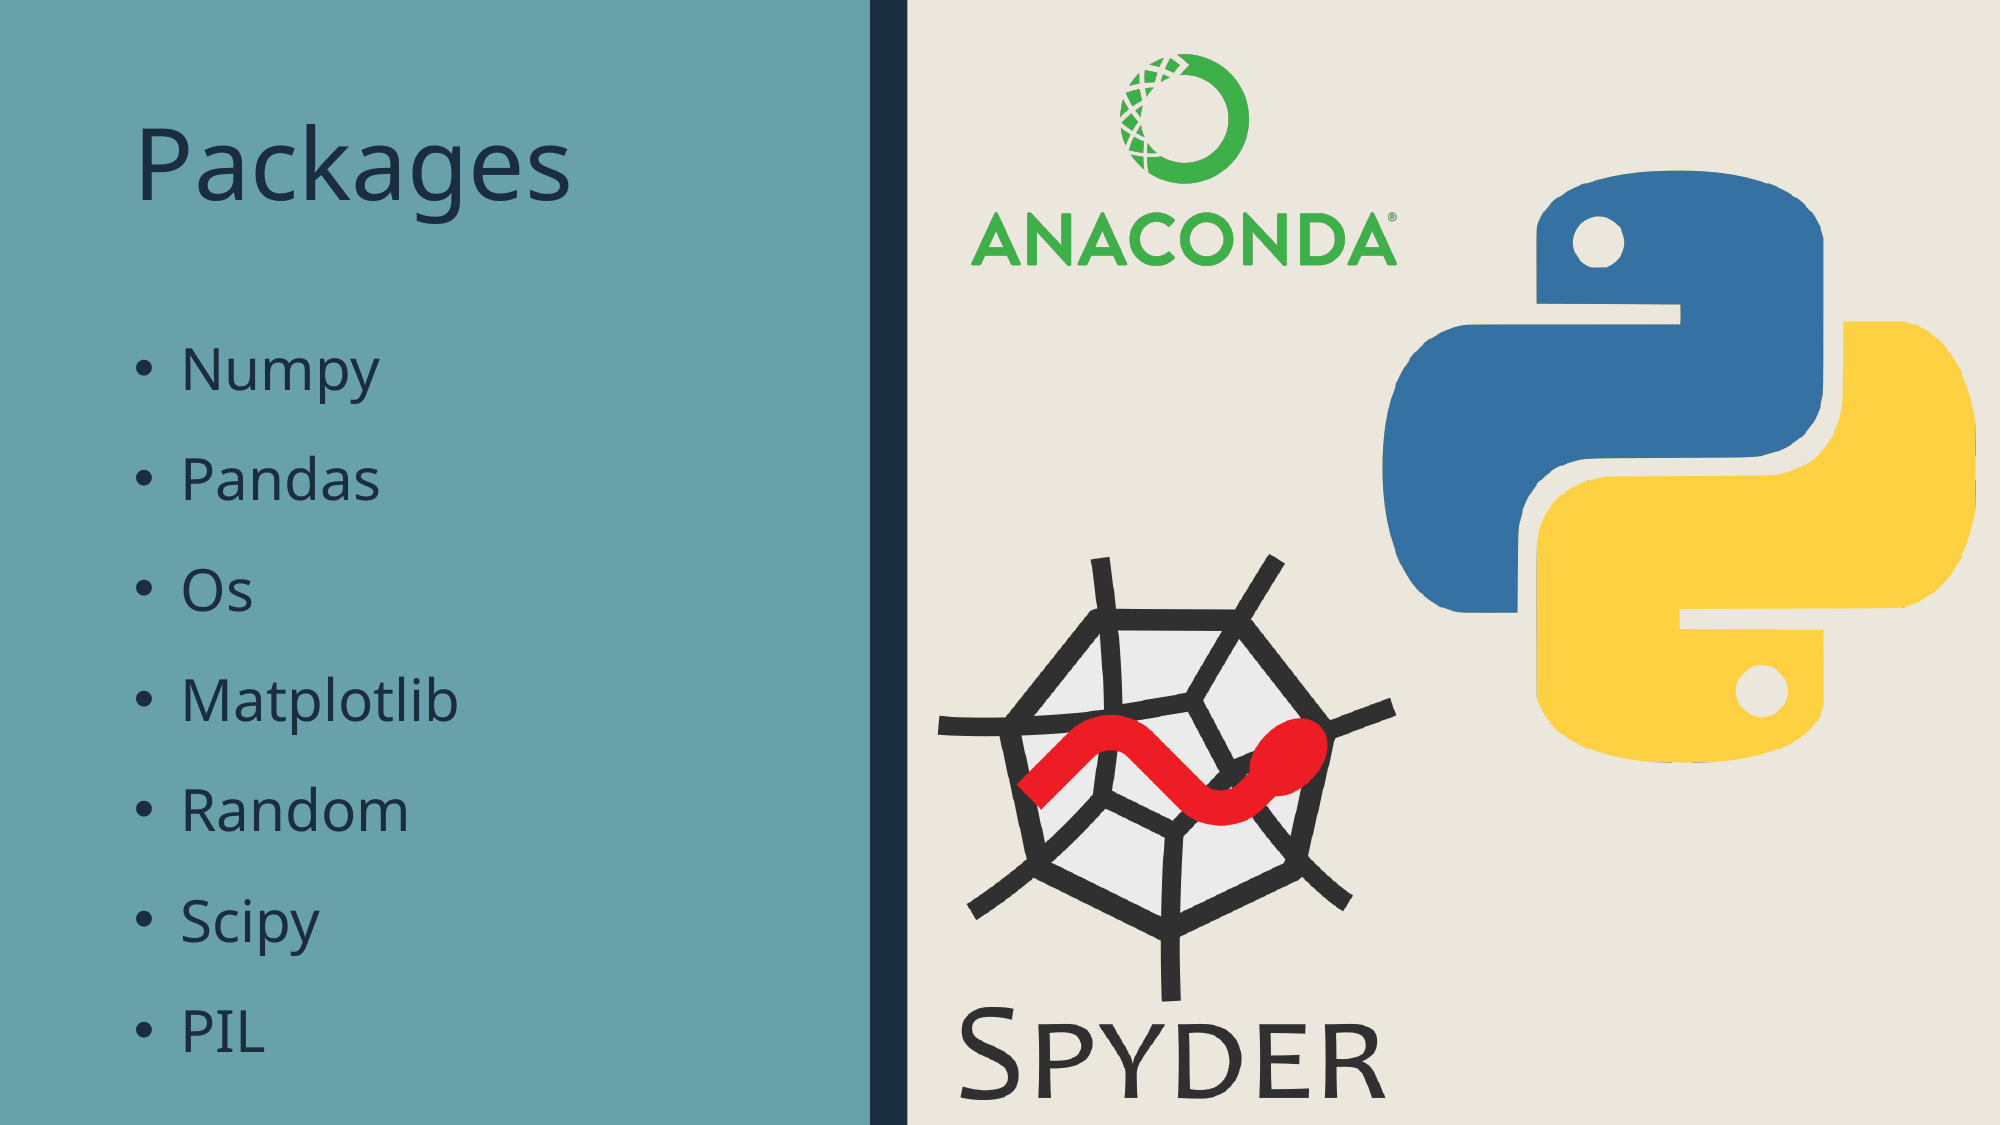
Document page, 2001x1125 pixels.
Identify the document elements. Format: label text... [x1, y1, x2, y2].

title Packages [118, 112, 752, 315]
list Numpy Pandas Os Matplotlib Random Scipy PIL [118, 315, 752, 963]
picture [876, 169, 1976, 1107]
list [971, 54, 1397, 266]
